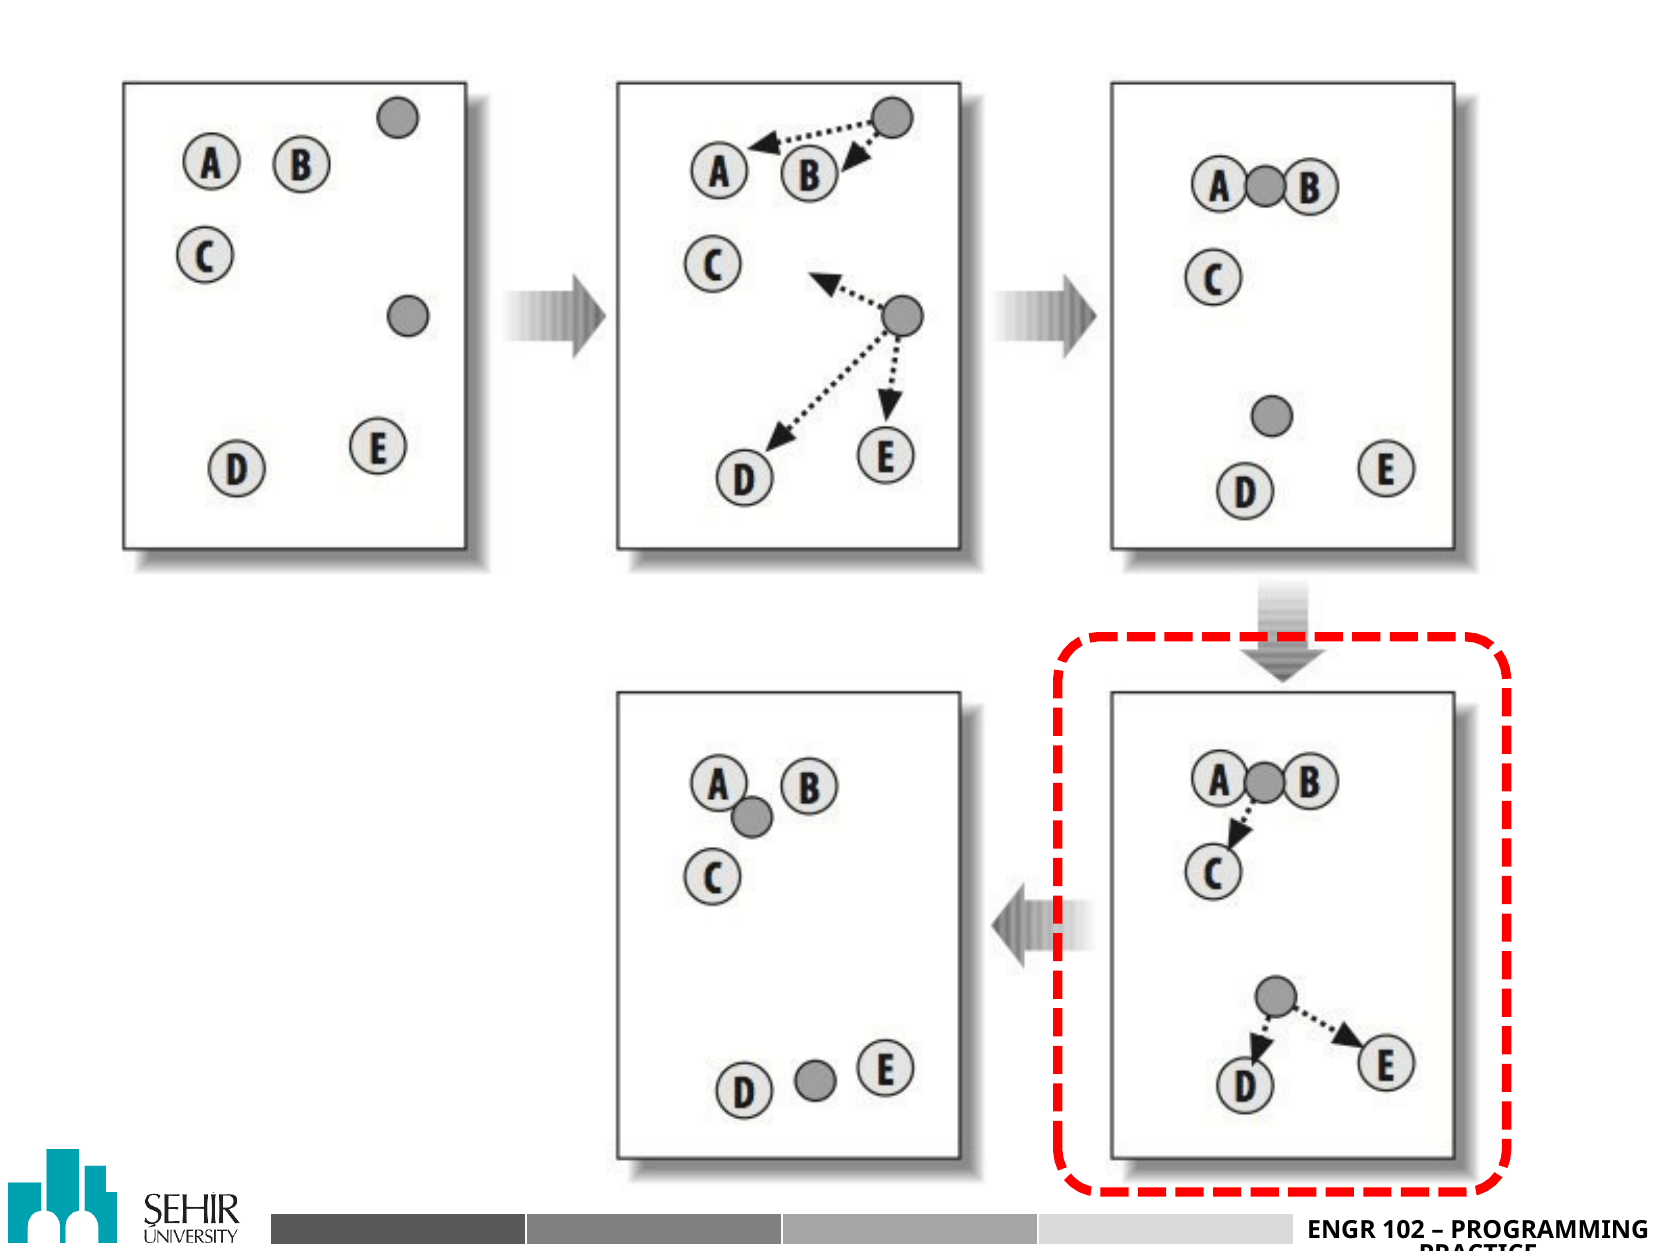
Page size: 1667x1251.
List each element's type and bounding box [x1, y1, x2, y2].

text_box [106, 58, 1496, 1192]
picture [8, 1149, 240, 1243]
text_box [1057, 636, 1507, 1192]
